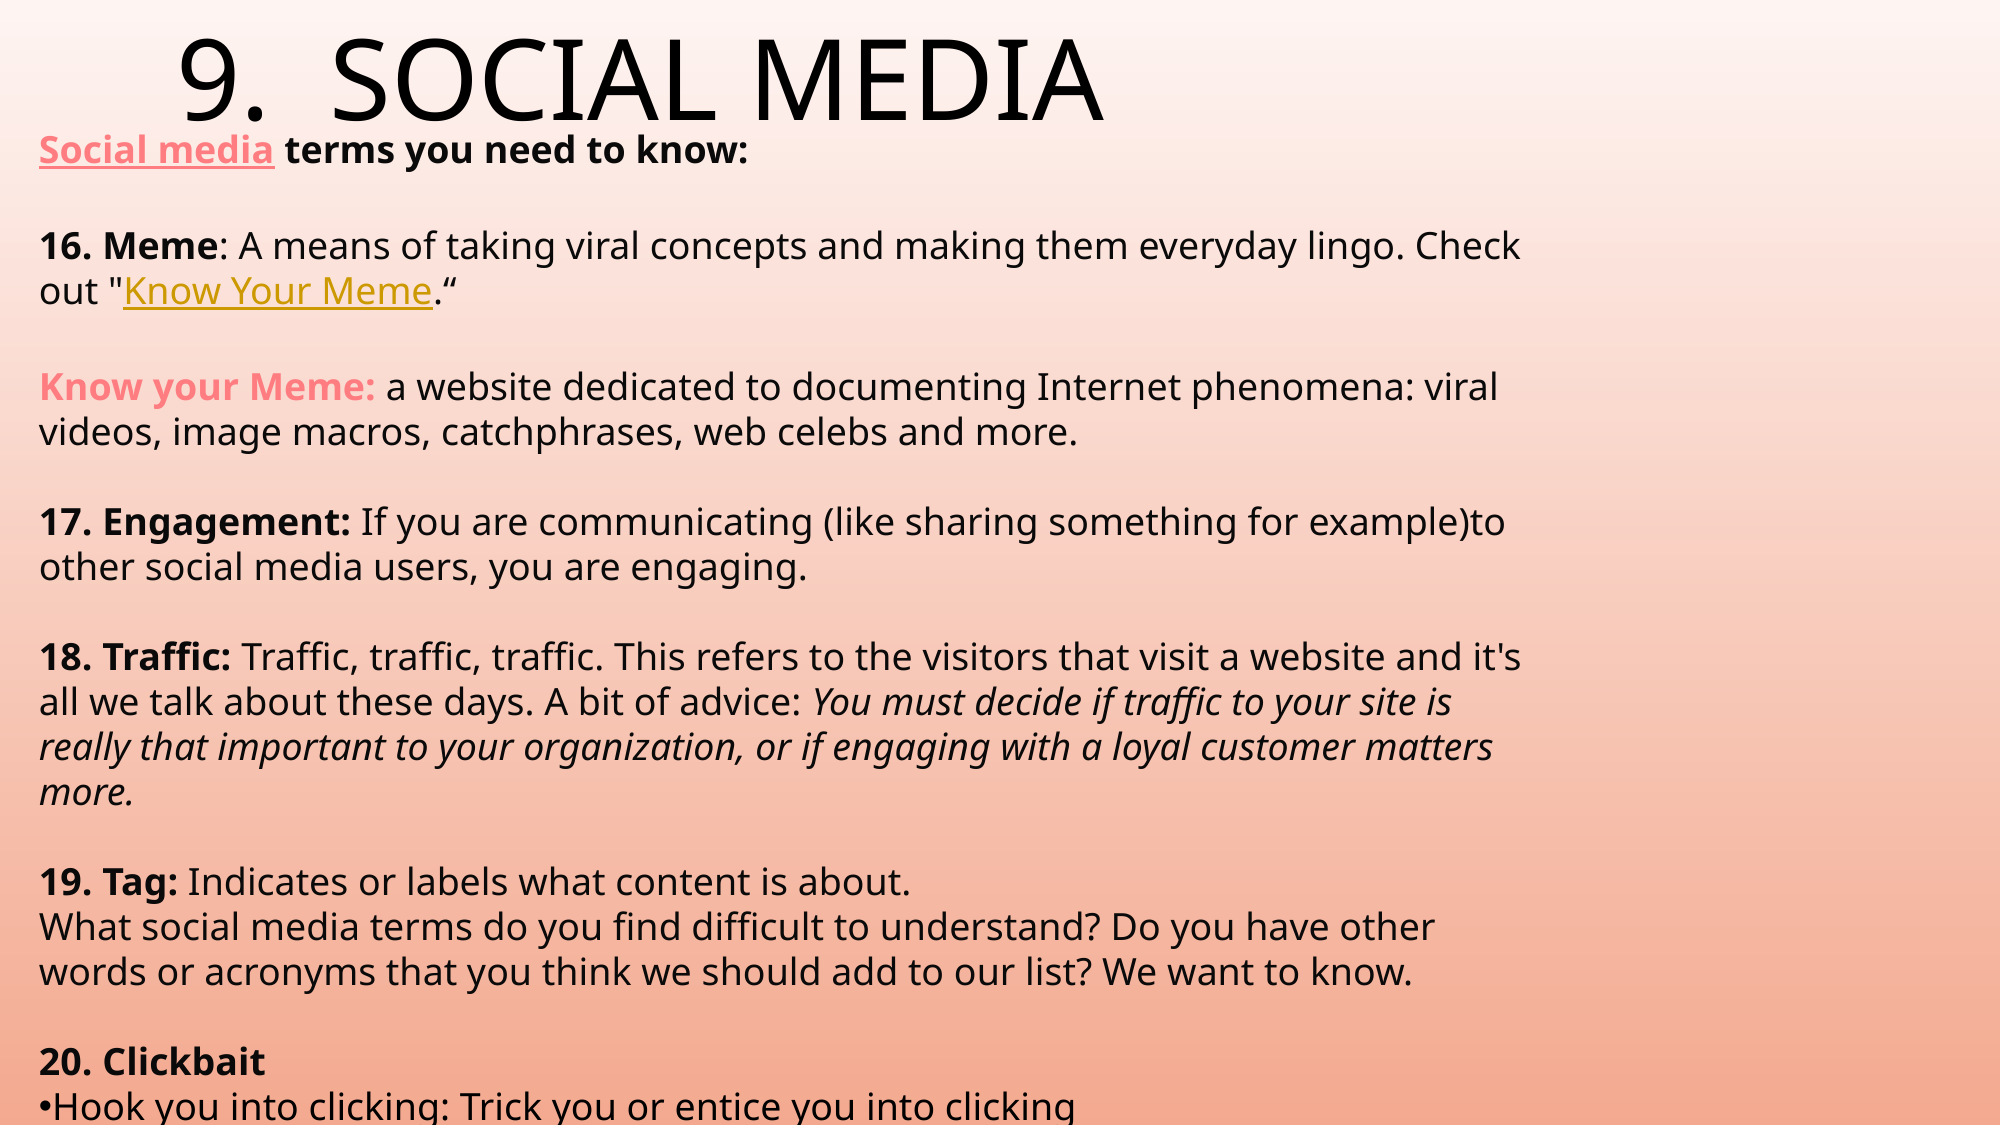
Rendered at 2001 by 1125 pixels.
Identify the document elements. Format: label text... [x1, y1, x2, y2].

text_box Social media terms you need to know: 16. Meme: A means of taking viral concepts and making them everyday lingo. Check out "Know Your Meme.“ Know your Meme: a website dedicated to documenting Internet phenomena: viral videos, image macros, catchphrases, web celebs and more. 17. Engagement: If you are communicating (like sharing something for example)to other social media users, you are engaging. 18. Traffic: Traffic, traffic, traffic. This refers to the visitors that visit a website and it's all we talk about these days. A bit of advice: You must decide if traffic to your site is really that important to your organization, or if engaging with a loyal customer matters more. 19. Tag: Indicates or labels what content is about. What social media terms do you find difficult to understand? Do you have other words or acronyms that you think we should add to our list? We want to know. 20. Clickbait Hook you into clicking: Trick you or entice you into clicking e.g. My mother falls for clickbait all the time, she believes everything she reads on the internet!” 21. Cyberbully: another bad word which means using the internet to send hateful or harmful messages to others. 22. DM= Direct message 23. PM= Private message [24, 118, 1550, 1125]
title 9. Social Media [161, 0, 1783, 169]
